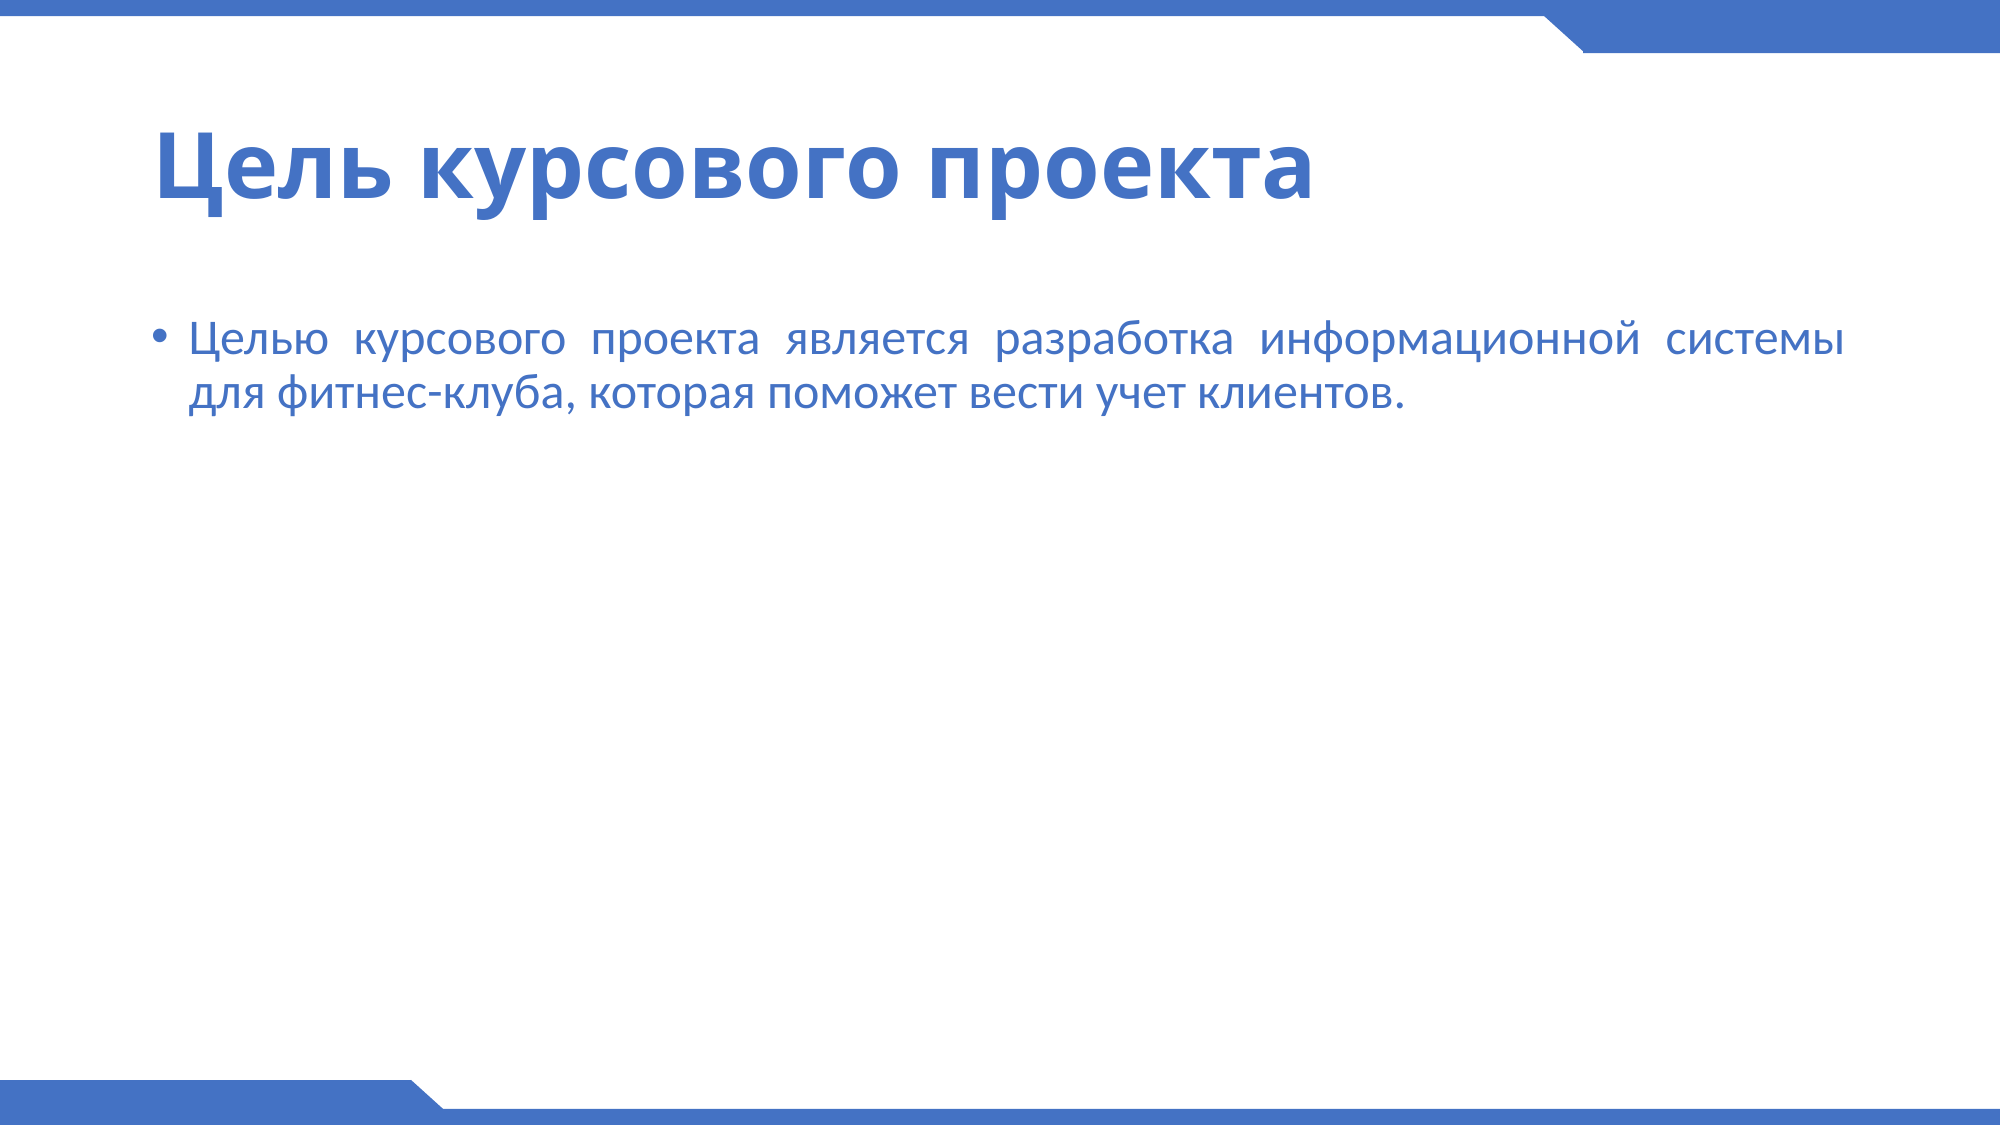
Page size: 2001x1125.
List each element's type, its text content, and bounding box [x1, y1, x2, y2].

title Цель курсового проекта [137, 59, 1863, 278]
list Целью курсового проекта является разработка информационной системы для фитнес-клуба, которая поможет вести учет клиентов. [136, 304, 1862, 545]
